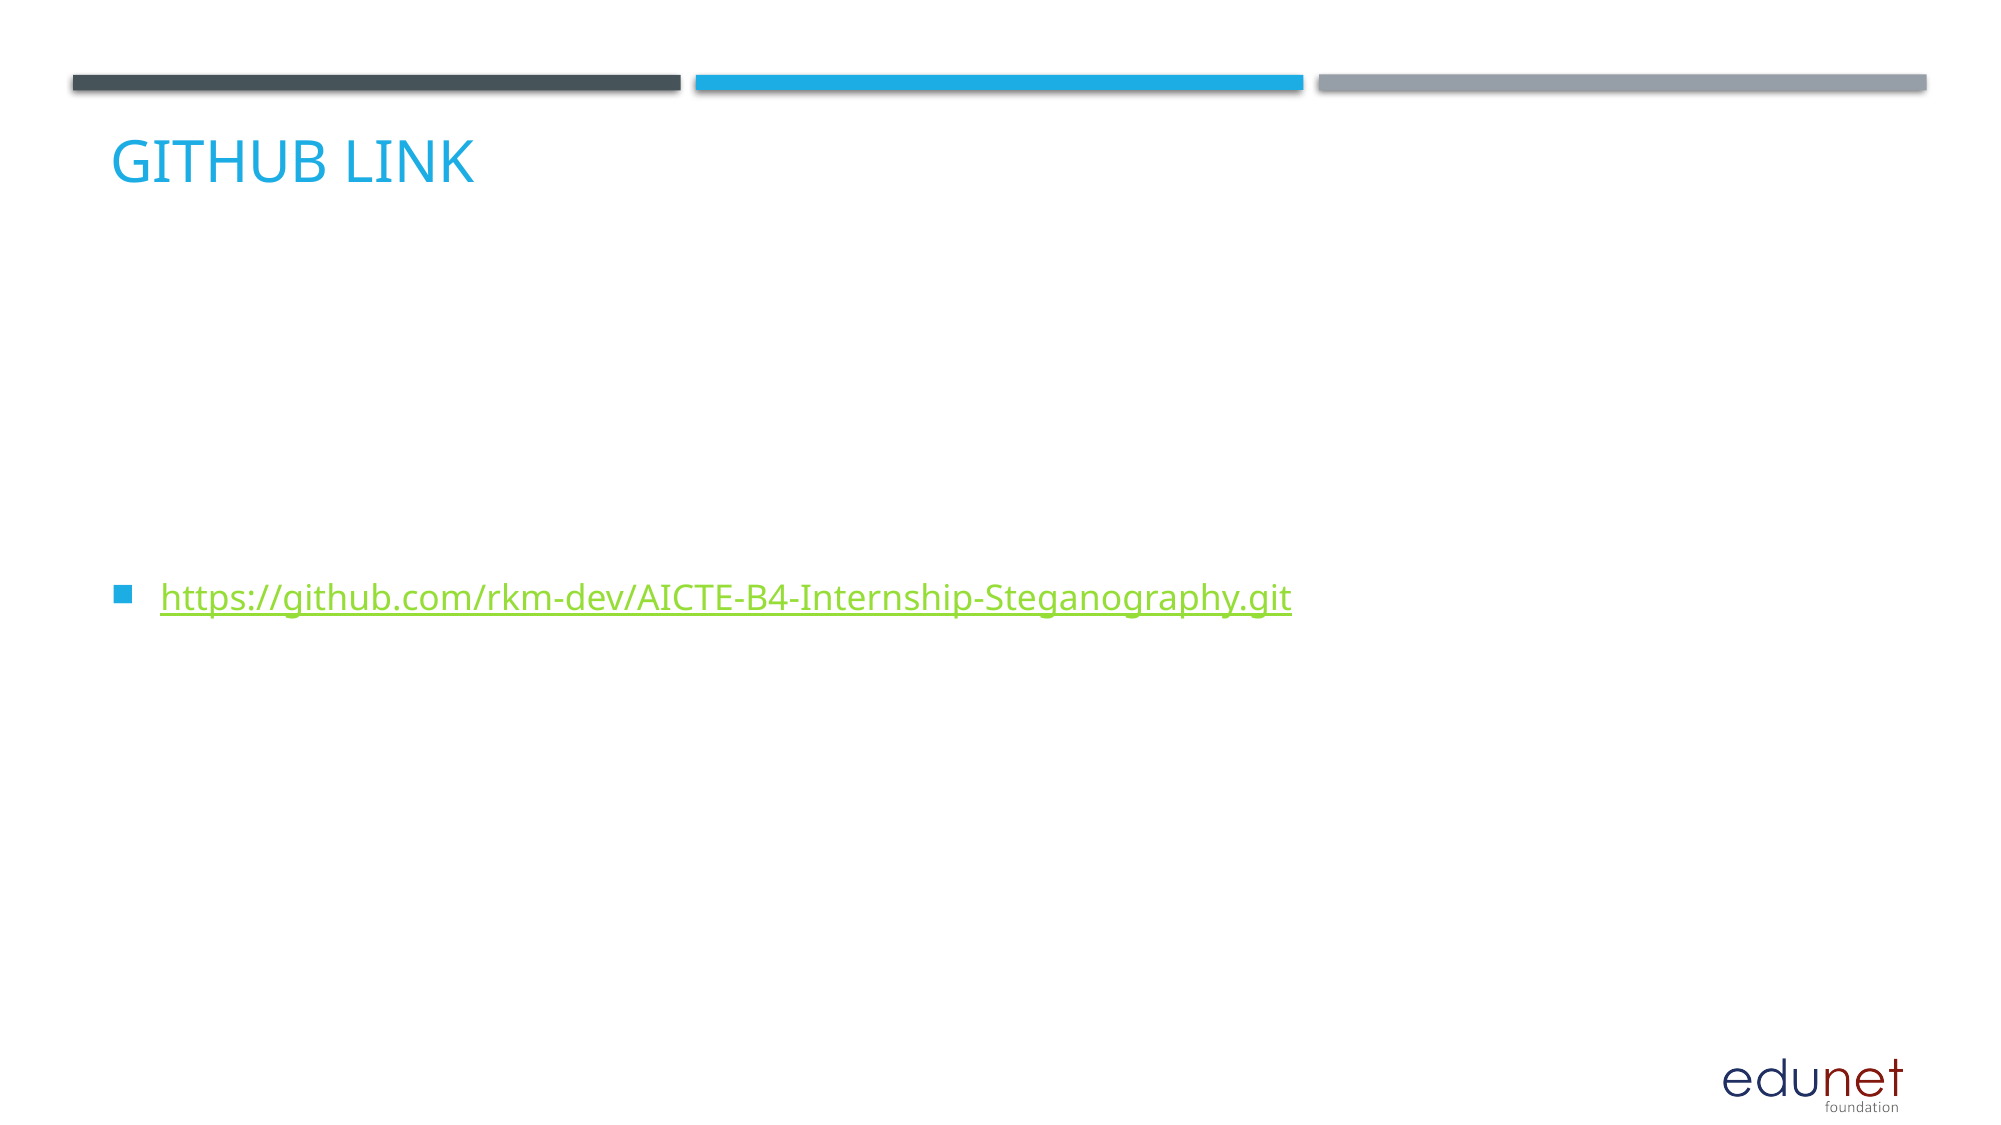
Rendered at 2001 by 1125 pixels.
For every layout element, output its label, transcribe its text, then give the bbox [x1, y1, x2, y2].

title GitHub Link [95, 115, 1905, 203]
list https://github.com/rkm-dev/AICTE-B4-Internship-Steganography.git [95, 213, 1905, 981]
picture [1719, 1056, 1905, 1116]
